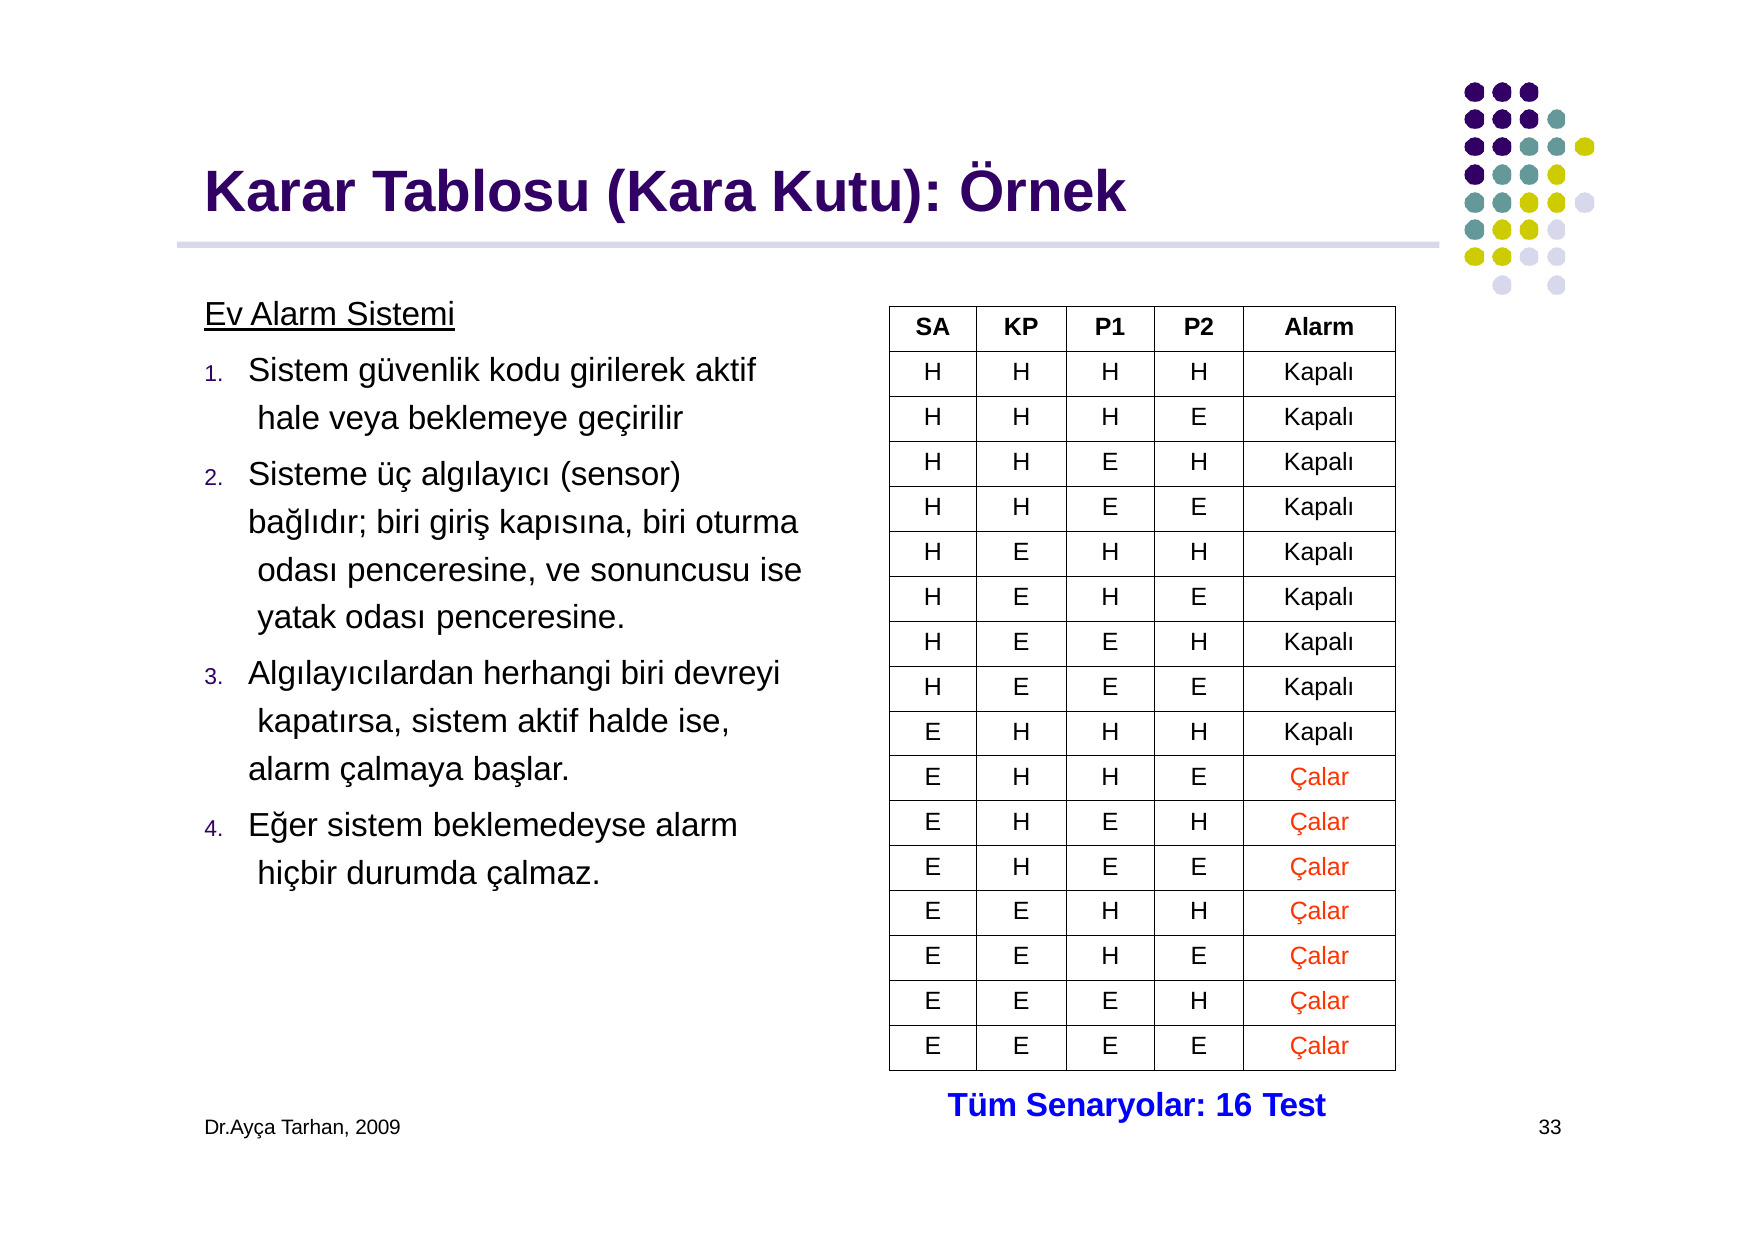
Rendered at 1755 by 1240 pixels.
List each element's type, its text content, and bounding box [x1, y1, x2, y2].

table_cell H [890, 622, 976, 666]
table_cell E [1155, 1026, 1243, 1070]
picture [1519, 164, 1539, 185]
table_cell H [1155, 442, 1243, 486]
table_cell H [1067, 577, 1154, 621]
table_cell E [1067, 801, 1154, 845]
table_cell H [1155, 622, 1243, 666]
table_cell H [977, 846, 1066, 890]
table_cell H [890, 532, 976, 576]
picture [1464, 192, 1485, 213]
picture [1547, 137, 1566, 156]
picture [1547, 192, 1566, 213]
table_cell H [977, 712, 1066, 755]
table_cell E [1155, 936, 1243, 980]
table_cell E [977, 532, 1066, 576]
table_cell E [977, 577, 1066, 621]
table_cell E [1067, 981, 1154, 1025]
table_cell E [890, 801, 976, 845]
picture [1574, 192, 1595, 213]
table_cell E [977, 981, 1066, 1025]
picture [1492, 164, 1512, 185]
table_cell H [977, 397, 1066, 441]
table_header P2 [1155, 307, 1243, 351]
table_cell Kapalı [1244, 532, 1395, 576]
table_cell E [977, 1026, 1066, 1070]
text_box [126, 619, 1627, 1183]
table_cell E [890, 846, 976, 890]
title Karar Tablosu (Kara Kutu): Örnek [202, 151, 1138, 361]
table_cell E [1155, 577, 1243, 621]
table_cell E [890, 712, 976, 755]
table_cell Çalar [1244, 846, 1395, 890]
table_cell H [1155, 801, 1243, 845]
picture [1492, 137, 1512, 156]
table_header P1 [1067, 307, 1154, 351]
table_cell Kapalı [1244, 667, 1395, 711]
table_cell H [1067, 532, 1154, 576]
picture [1519, 247, 1539, 266]
table_cell Kapalı [1244, 577, 1395, 621]
picture [1464, 82, 1485, 102]
table_cell Çalar [1244, 801, 1395, 845]
table_cell Çalar [1244, 1026, 1395, 1070]
table_cell H [890, 487, 976, 531]
table_cell E [977, 667, 1066, 711]
table_cell Kapalı [1244, 487, 1395, 531]
table_cell H [890, 577, 976, 621]
table_cell E [1155, 756, 1243, 800]
table_cell E [977, 936, 1066, 980]
table_header Alarm [1244, 307, 1395, 351]
picture [1464, 109, 1485, 129]
table_cell E [1067, 846, 1154, 890]
table_cell H [1067, 397, 1154, 441]
table_cell Çalar [1244, 756, 1395, 800]
picture [1519, 219, 1539, 240]
picture [1492, 109, 1512, 129]
table_cell H [1067, 891, 1154, 935]
table_cell E [1155, 397, 1243, 441]
text_box Ev Alarm Sistemi Sistem güvenlik kodu girilerek aktif hale veya beklemeye geçirilir Sisteme üç algılayıcı (sensor) bağlıdır; biri giriş kapısına, biri oturma odası penceresine, ve sonuncusu ise yatak odası penceresine. Algılayıcılardan herhangi biri devreyi kapatırsa, sistem aktif halde ise, alarm çalmaya başlar. Eğer sistem beklemedeyse alarm hiçbir durumda çalmaz. [202, 274, 806, 892]
table_cell E [890, 891, 976, 935]
table_cell Çalar [1244, 891, 1395, 935]
table_cell H [1155, 352, 1243, 396]
table_cell H [977, 801, 1066, 845]
table_cell E [1155, 846, 1243, 890]
picture [1464, 219, 1485, 240]
picture [1547, 164, 1566, 185]
picture [1464, 164, 1485, 185]
table_cell H [890, 442, 976, 486]
table_header KP [977, 307, 1066, 351]
picture [1547, 275, 1566, 295]
table_cell E [1067, 667, 1154, 711]
picture [1492, 82, 1512, 102]
picture [1519, 192, 1539, 213]
text_box 33 [1536, 1112, 1564, 1140]
table_cell H [1067, 712, 1154, 755]
table_cell H [1067, 756, 1154, 800]
table_cell Kapalı [1244, 442, 1395, 486]
picture [1464, 247, 1485, 266]
table_cell H [977, 442, 1066, 486]
table_cell H [1155, 712, 1243, 755]
table_cell H [977, 487, 1066, 531]
table_cell Kapalı [1244, 712, 1395, 755]
picture [1492, 247, 1512, 266]
text_box Dr.Ayça Tarhan, 2009 [202, 1112, 410, 1140]
picture [1574, 137, 1595, 156]
text_box Tüm Senaryolar: 16 Test [945, 1081, 1335, 1124]
table_cell E [977, 891, 1066, 935]
table_cell H [890, 667, 976, 711]
picture [1464, 137, 1485, 156]
picture [1519, 82, 1539, 102]
picture [1492, 219, 1512, 240]
picture [1547, 109, 1566, 129]
table_cell E [890, 981, 976, 1025]
table_cell Kapalı [1244, 622, 1395, 666]
picture [1492, 192, 1512, 213]
table_cell E [890, 936, 976, 980]
table_cell H [1067, 352, 1154, 396]
table_cell E [1067, 487, 1154, 531]
table_cell E [890, 756, 976, 800]
table_cell E [1155, 667, 1243, 711]
table_cell Kapalı [1244, 352, 1395, 396]
table_header SA [890, 307, 976, 351]
picture [1547, 247, 1566, 266]
table_cell H [1067, 936, 1154, 980]
table_cell E [1067, 442, 1154, 486]
picture [1519, 109, 1539, 129]
table_cell Çalar [1244, 936, 1395, 980]
table_cell H [1155, 981, 1243, 1025]
table_cell H [890, 352, 976, 396]
table_cell E [1067, 622, 1154, 666]
table_cell H [1155, 532, 1243, 576]
table_cell H [890, 397, 976, 441]
table_cell Kapalı [1244, 397, 1395, 441]
table_cell H [977, 756, 1066, 800]
picture [1547, 219, 1566, 240]
table_cell H [977, 352, 1066, 396]
picture [1519, 137, 1539, 156]
table_cell E [977, 622, 1066, 666]
table_cell E [1067, 1026, 1154, 1070]
table_cell E [1155, 487, 1243, 531]
table_cell Çalar [1244, 981, 1395, 1025]
table_cell H [1155, 891, 1243, 935]
table_cell E [890, 1026, 976, 1070]
picture [1492, 275, 1512, 295]
